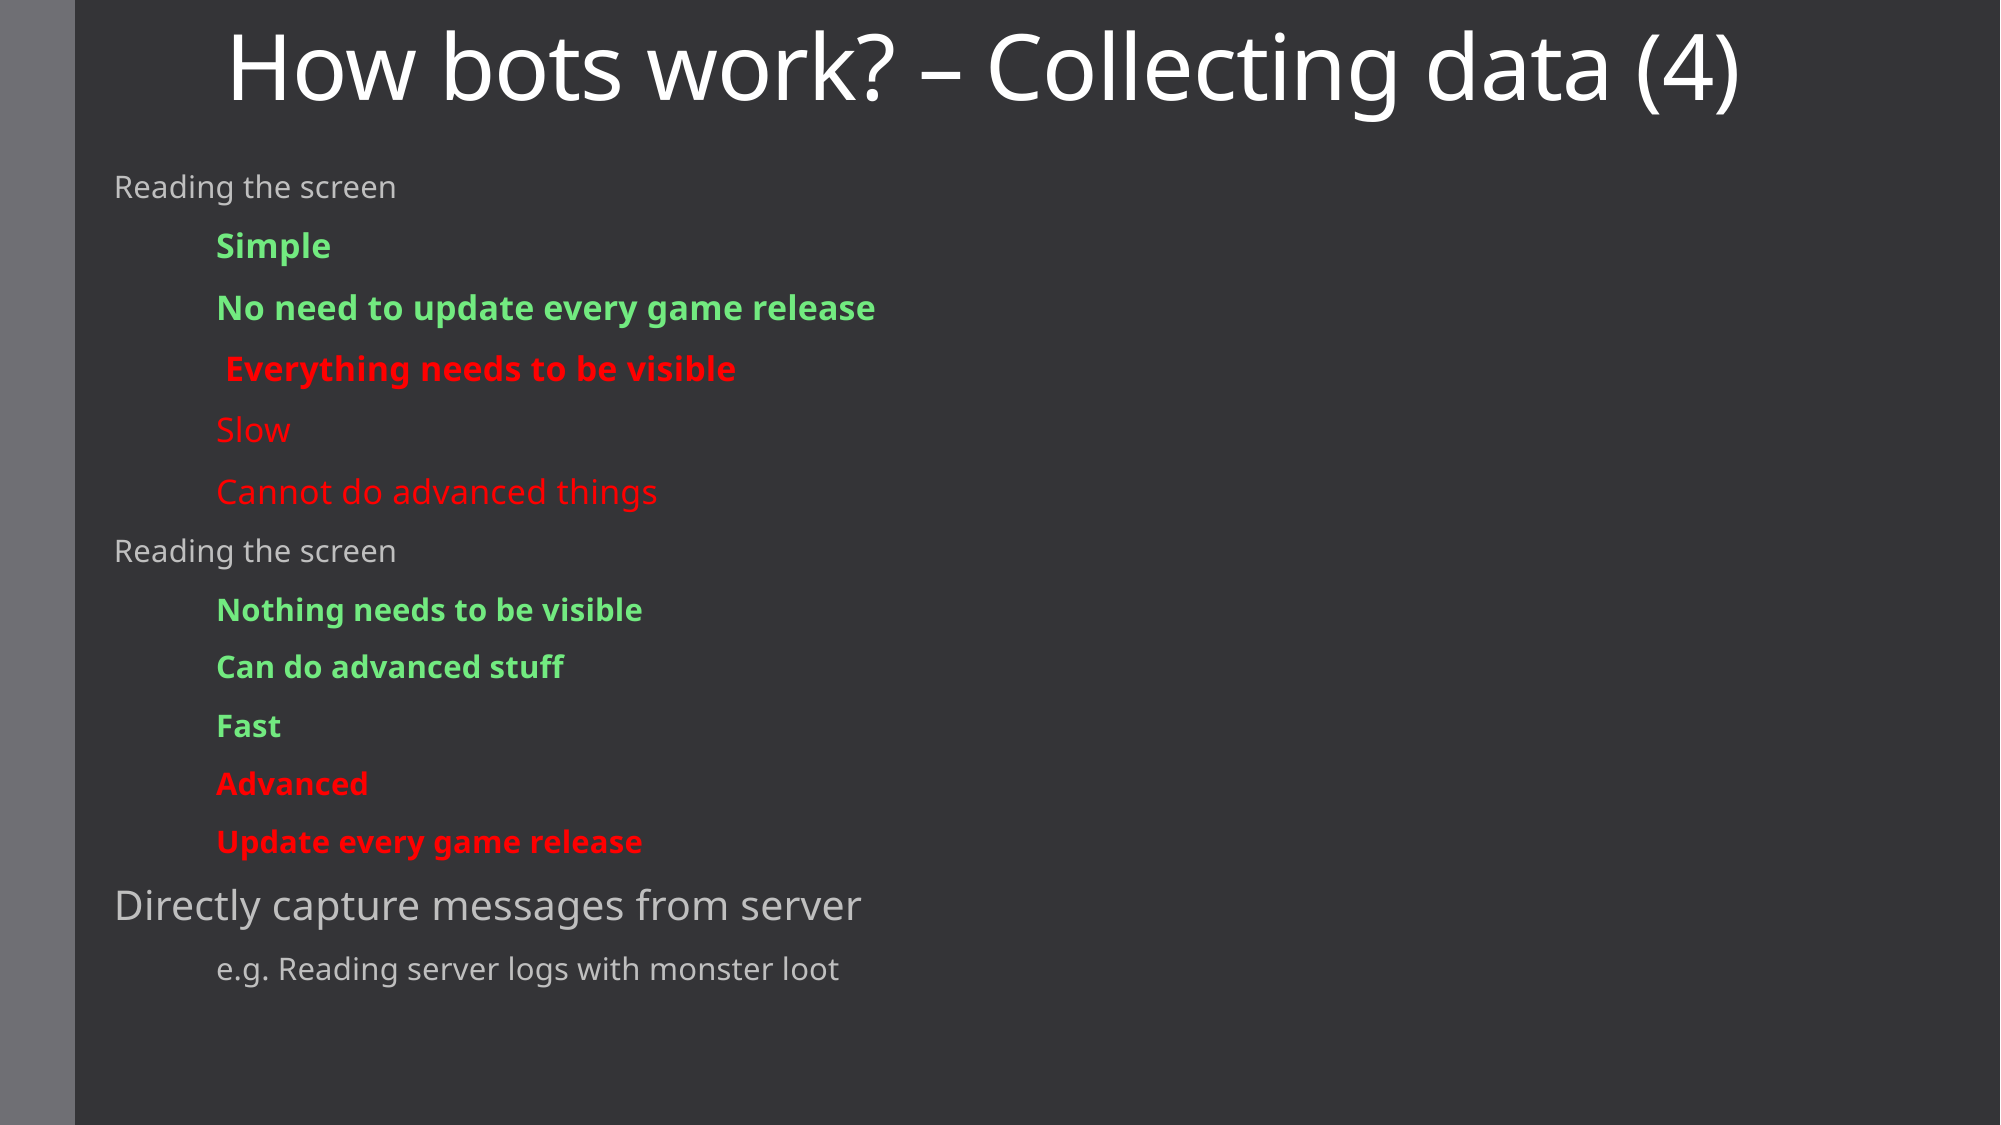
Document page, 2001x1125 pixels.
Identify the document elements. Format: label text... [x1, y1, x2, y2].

subtitle Reading the screen Simple No need to update every game release Everything needs to be visible Slow Cannot do advanced things Reading the screen Nothing needs to be visible Can do advanced stuff Fast Advanced Update every game release Directly capture messages from server e.g. Reading server logs with monster loot [98, 162, 1868, 996]
title How bots work? – Collecting data (4) [98, 0, 1868, 127]
